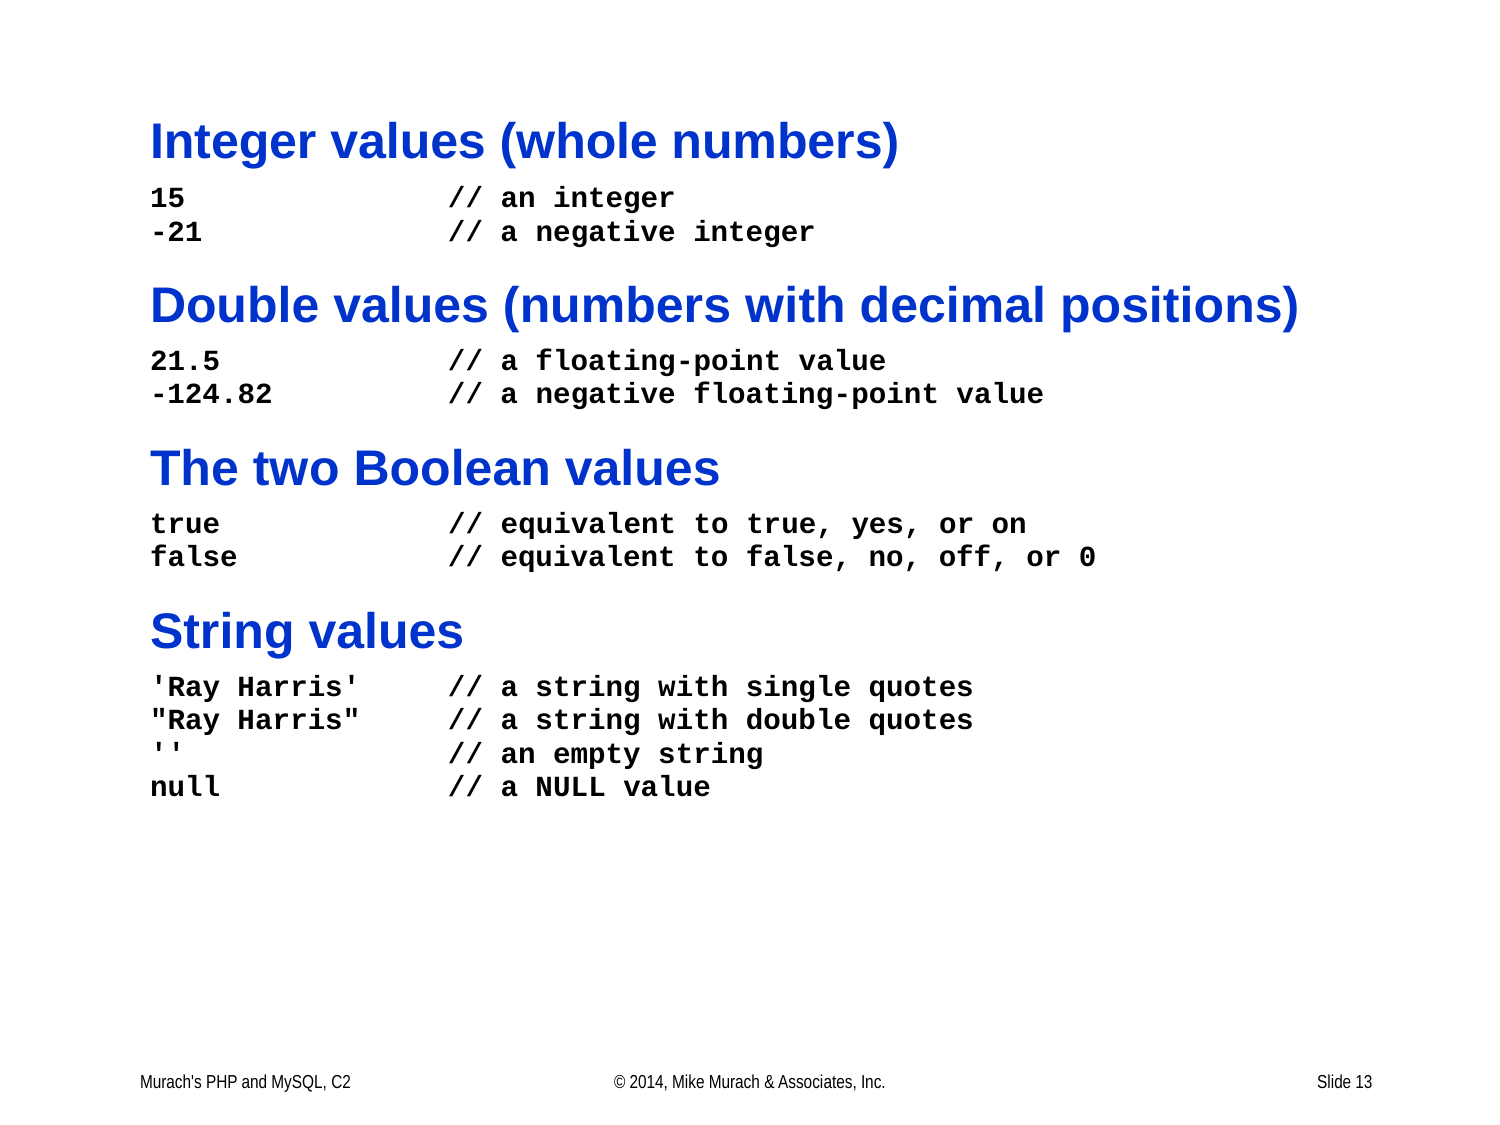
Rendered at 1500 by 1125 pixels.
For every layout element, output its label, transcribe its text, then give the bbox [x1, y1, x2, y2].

slide_number Slide 13 [1074, 1025, 1388, 1100]
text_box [149, 112, 1128, 183]
footer © 2014, Mike Murach & Associates, Inc. [474, 1025, 1025, 1100]
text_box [149, 182, 1351, 913]
slide_number Murach's PHP and MySQL, C2 [125, 1025, 450, 1100]
